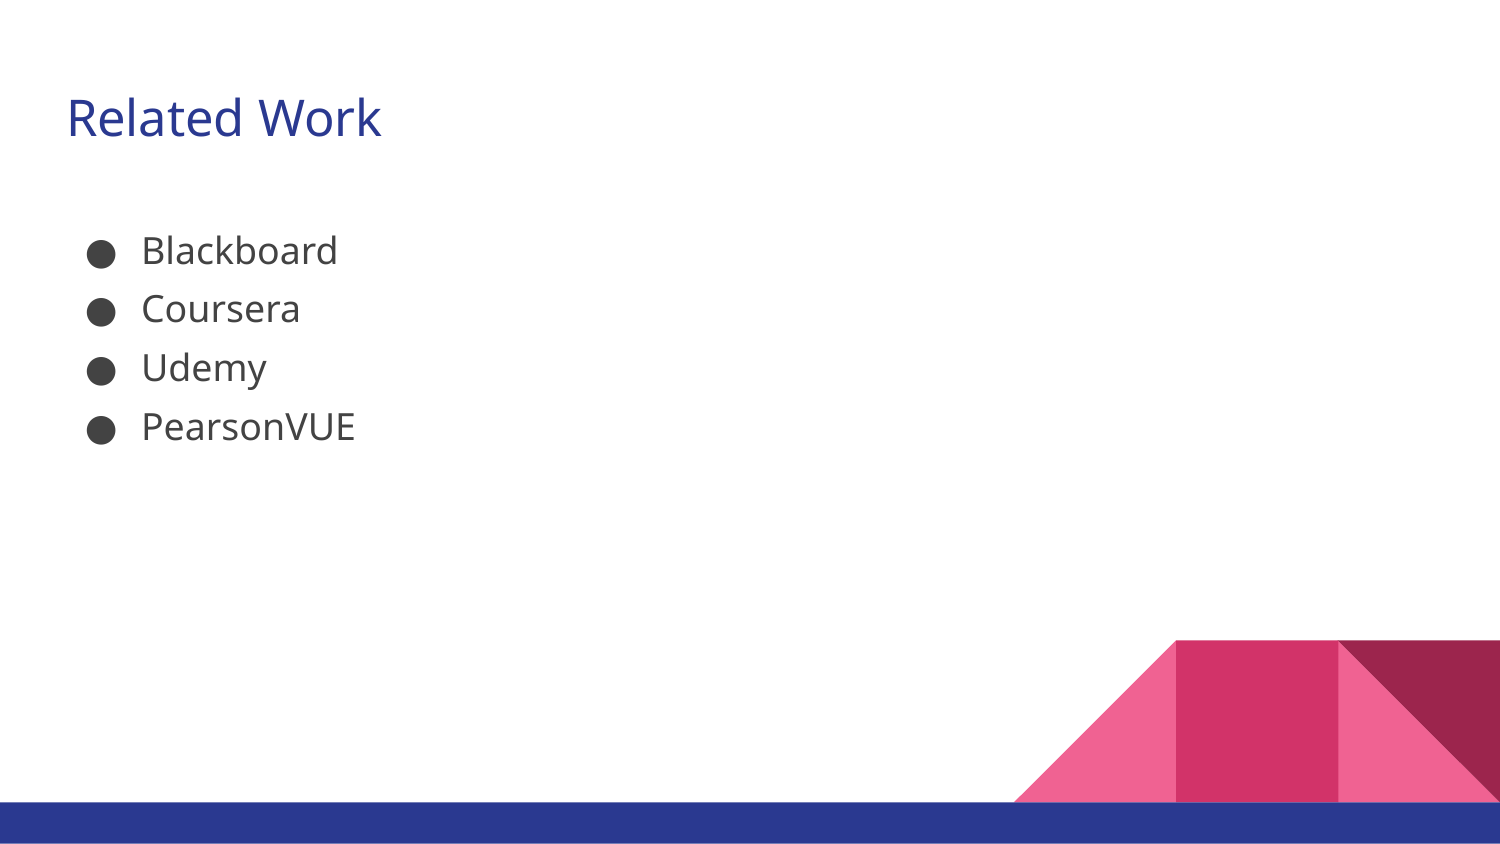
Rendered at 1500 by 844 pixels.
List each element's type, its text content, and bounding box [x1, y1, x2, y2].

title Related Work [51, 67, 1449, 167]
list Blackboard Coursera Udemy PearsonVUE [51, 201, 1449, 750]
